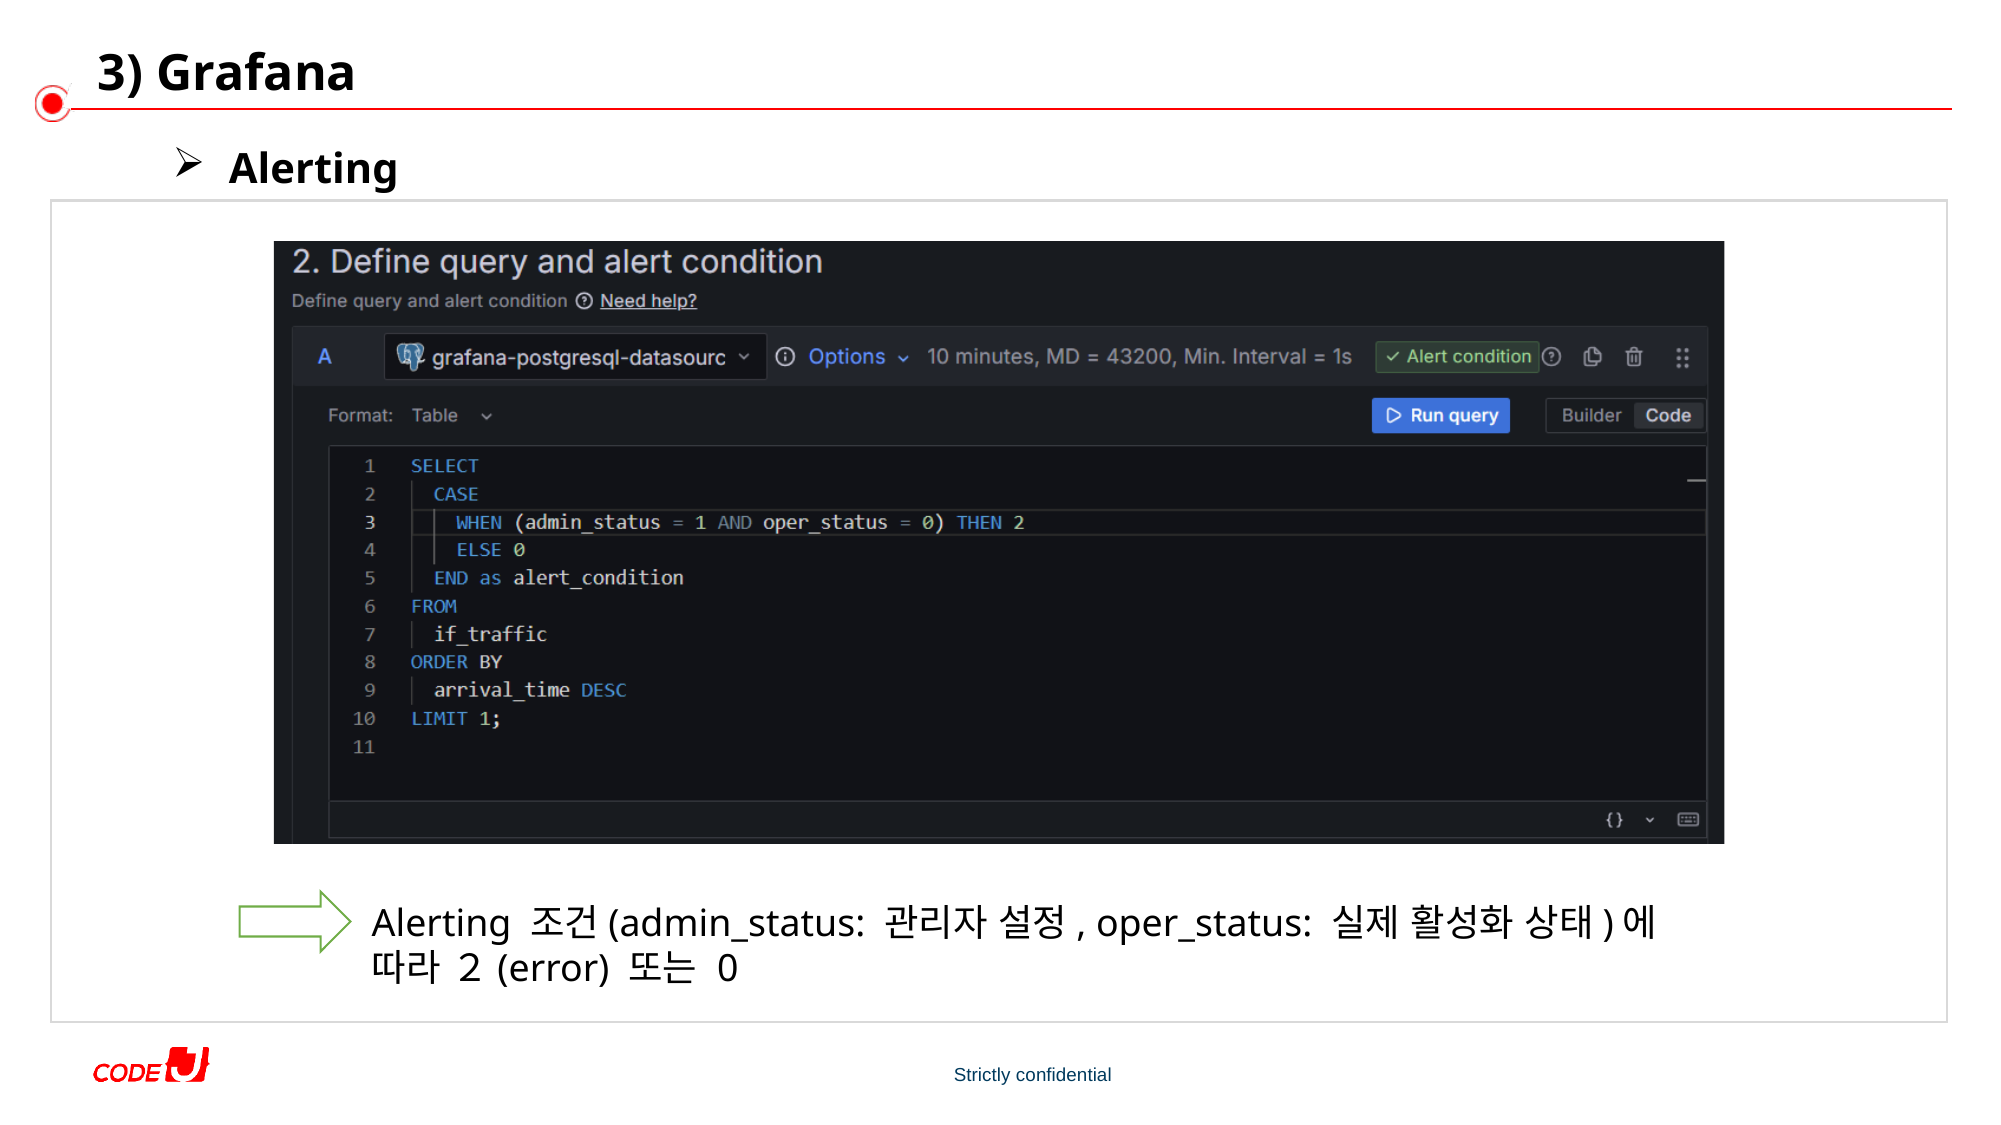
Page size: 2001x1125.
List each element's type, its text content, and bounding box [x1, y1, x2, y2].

text_box Alerting [157, 134, 499, 199]
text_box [239, 891, 1675, 998]
picture [82, 1042, 233, 1096]
text_box [50, 199, 1948, 1023]
picture [34, 83, 75, 122]
title 3) Grafana [82, 45, 1948, 104]
picture [273, 241, 1725, 844]
